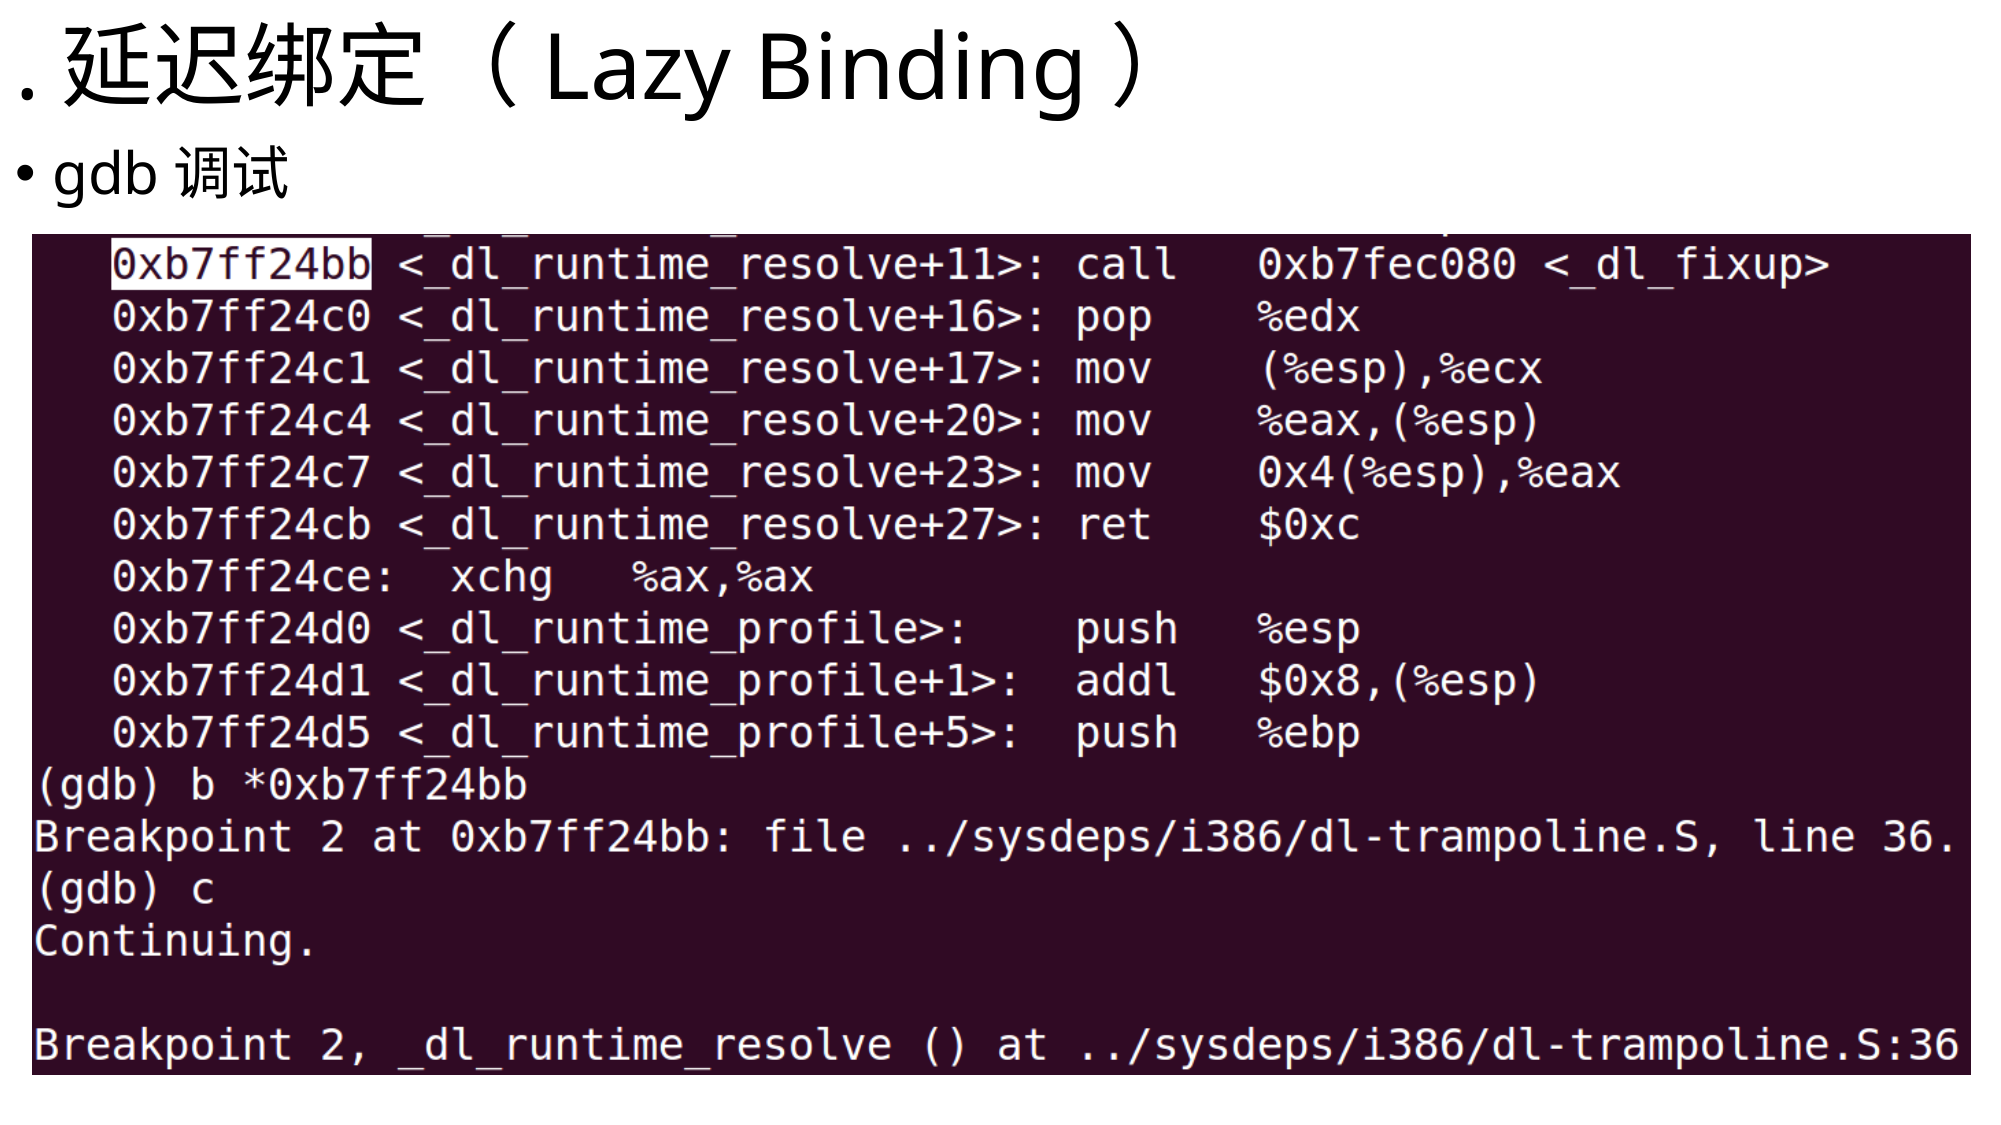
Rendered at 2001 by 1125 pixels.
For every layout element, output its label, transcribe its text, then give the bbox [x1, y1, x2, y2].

list gdb调试 [0, 179, 1725, 851]
picture [32, 234, 1971, 1075]
text_box .延迟绑定（Lazy Binding） [0, 0, 1725, 179]
